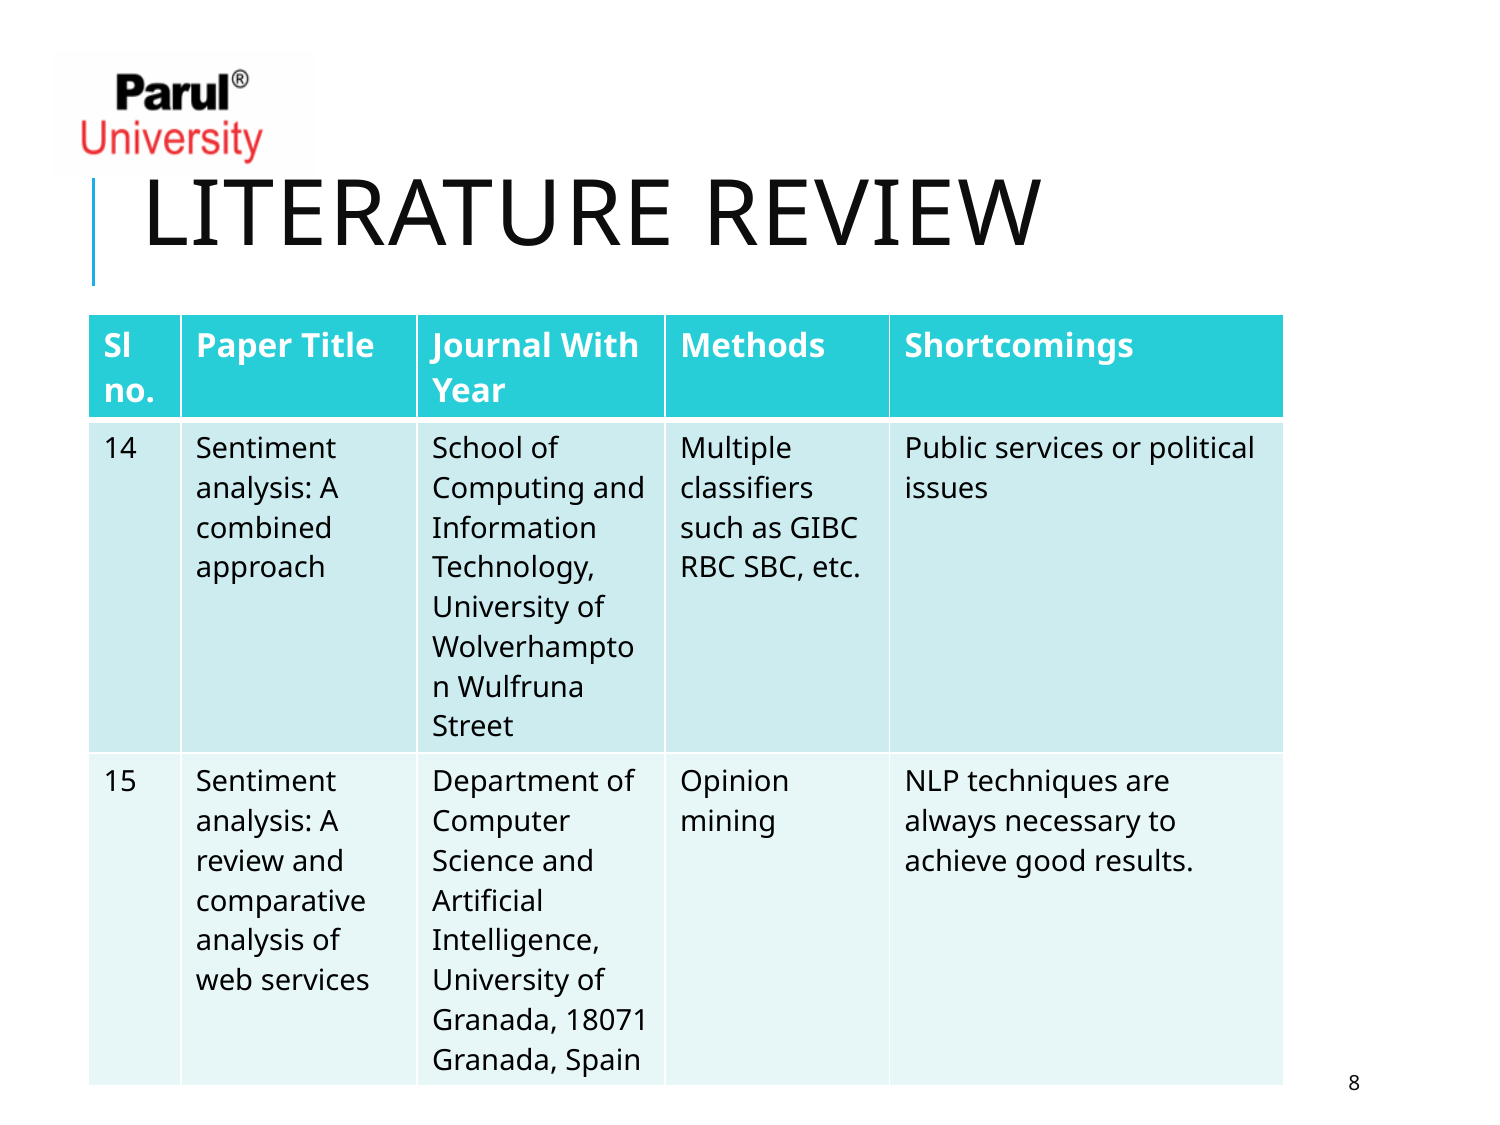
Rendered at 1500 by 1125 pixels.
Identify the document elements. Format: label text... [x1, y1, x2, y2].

table_cell Multiple classifiers such as GIBC RBC SBC, etc. [666, 423, 889, 752]
slide_number 8 [1333, 1061, 1454, 1107]
table_cell School of Computing and Information Technology, University of Wolverhampton Wulfruna Street [418, 423, 664, 752]
table_cell Sentiment analysis: A review and comparative analysis of web services [182, 754, 416, 1085]
table_header Sl no. [89, 315, 180, 417]
picture [53, 51, 315, 178]
table_header Shortcomings [890, 315, 1283, 417]
table_cell 14 [89, 423, 180, 752]
table_cell Sentiment analysis: A combined approach [182, 423, 416, 752]
table_header Methods [666, 315, 889, 417]
table_cell Department of Computer Science and Artificial Intelligence, University of Granada, 18071 Granada, Spain [418, 754, 664, 1085]
table_cell NLP techniques are always necessary to achieve good results. [890, 754, 1283, 1085]
table_cell 15 [89, 754, 180, 1085]
table_cell Public services or political issues [890, 423, 1283, 752]
table_header Journal With Year [418, 315, 664, 417]
table_cell Opinion mining [666, 754, 889, 1085]
table_header Paper Title [182, 315, 416, 417]
title Literature review [126, 96, 1322, 342]
